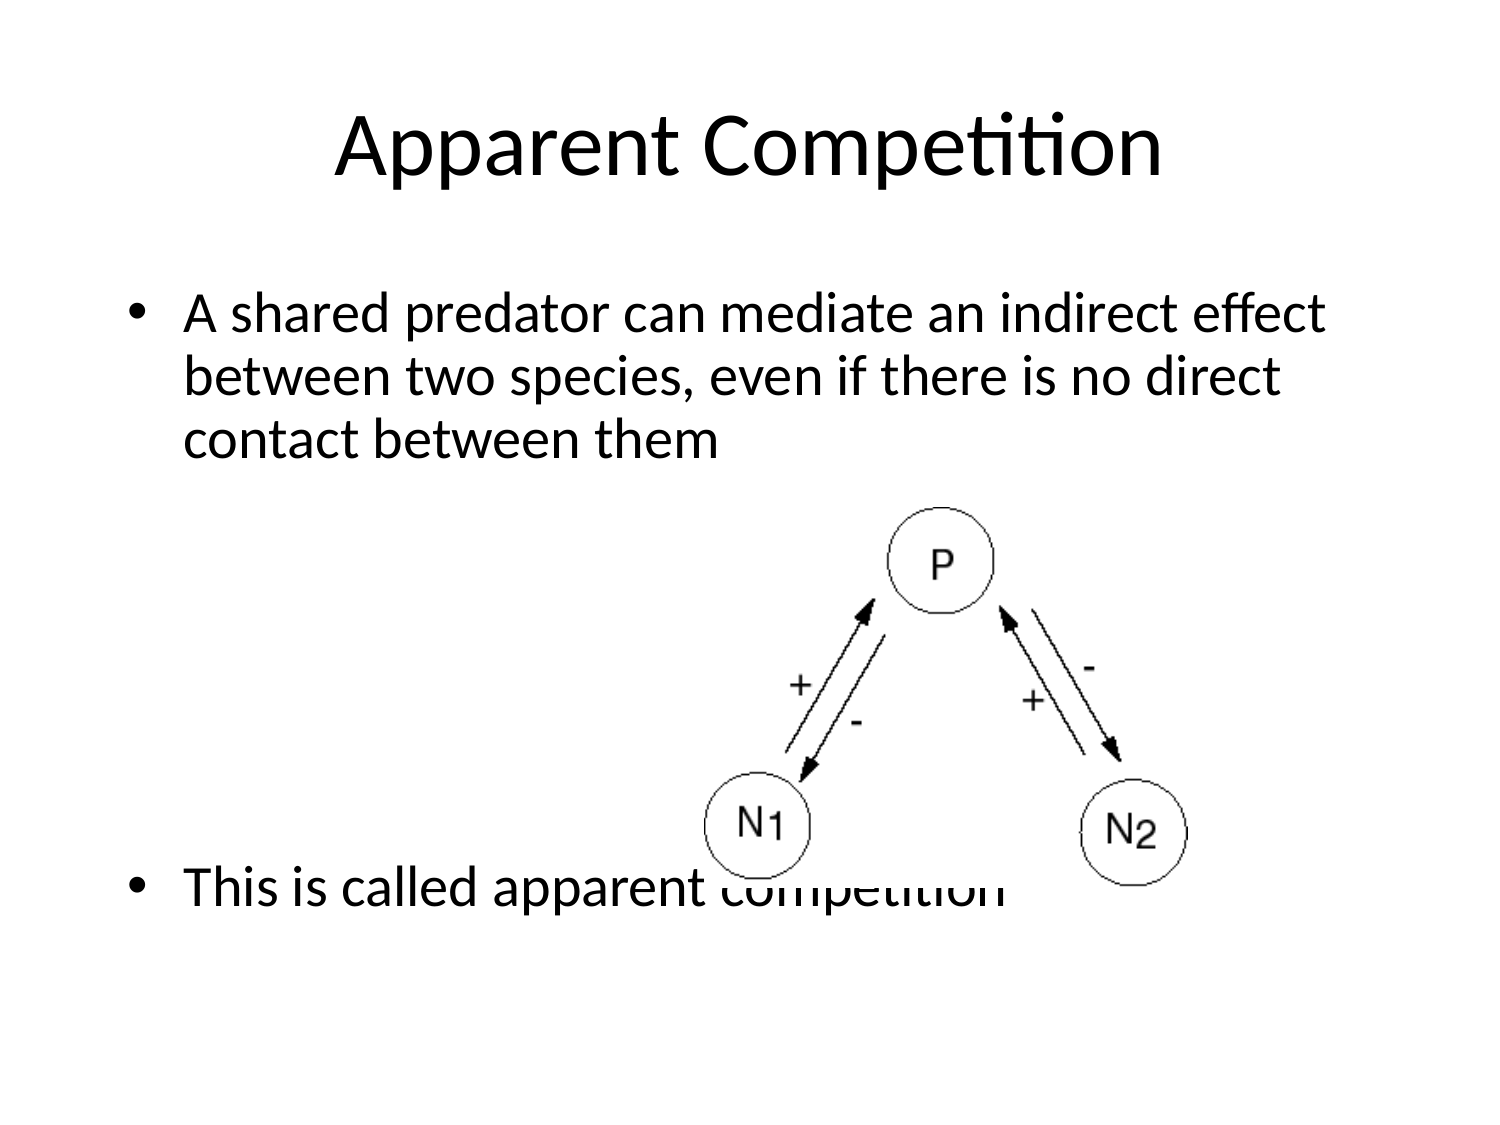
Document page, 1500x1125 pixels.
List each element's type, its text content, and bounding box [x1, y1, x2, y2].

list A shared predator can mediate an indirect effect between two species, even if there is no direct contact between them This is called apparent competition [112, 275, 1388, 950]
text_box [704, 507, 1188, 888]
title Apparent Competition [75, 45, 1425, 233]
